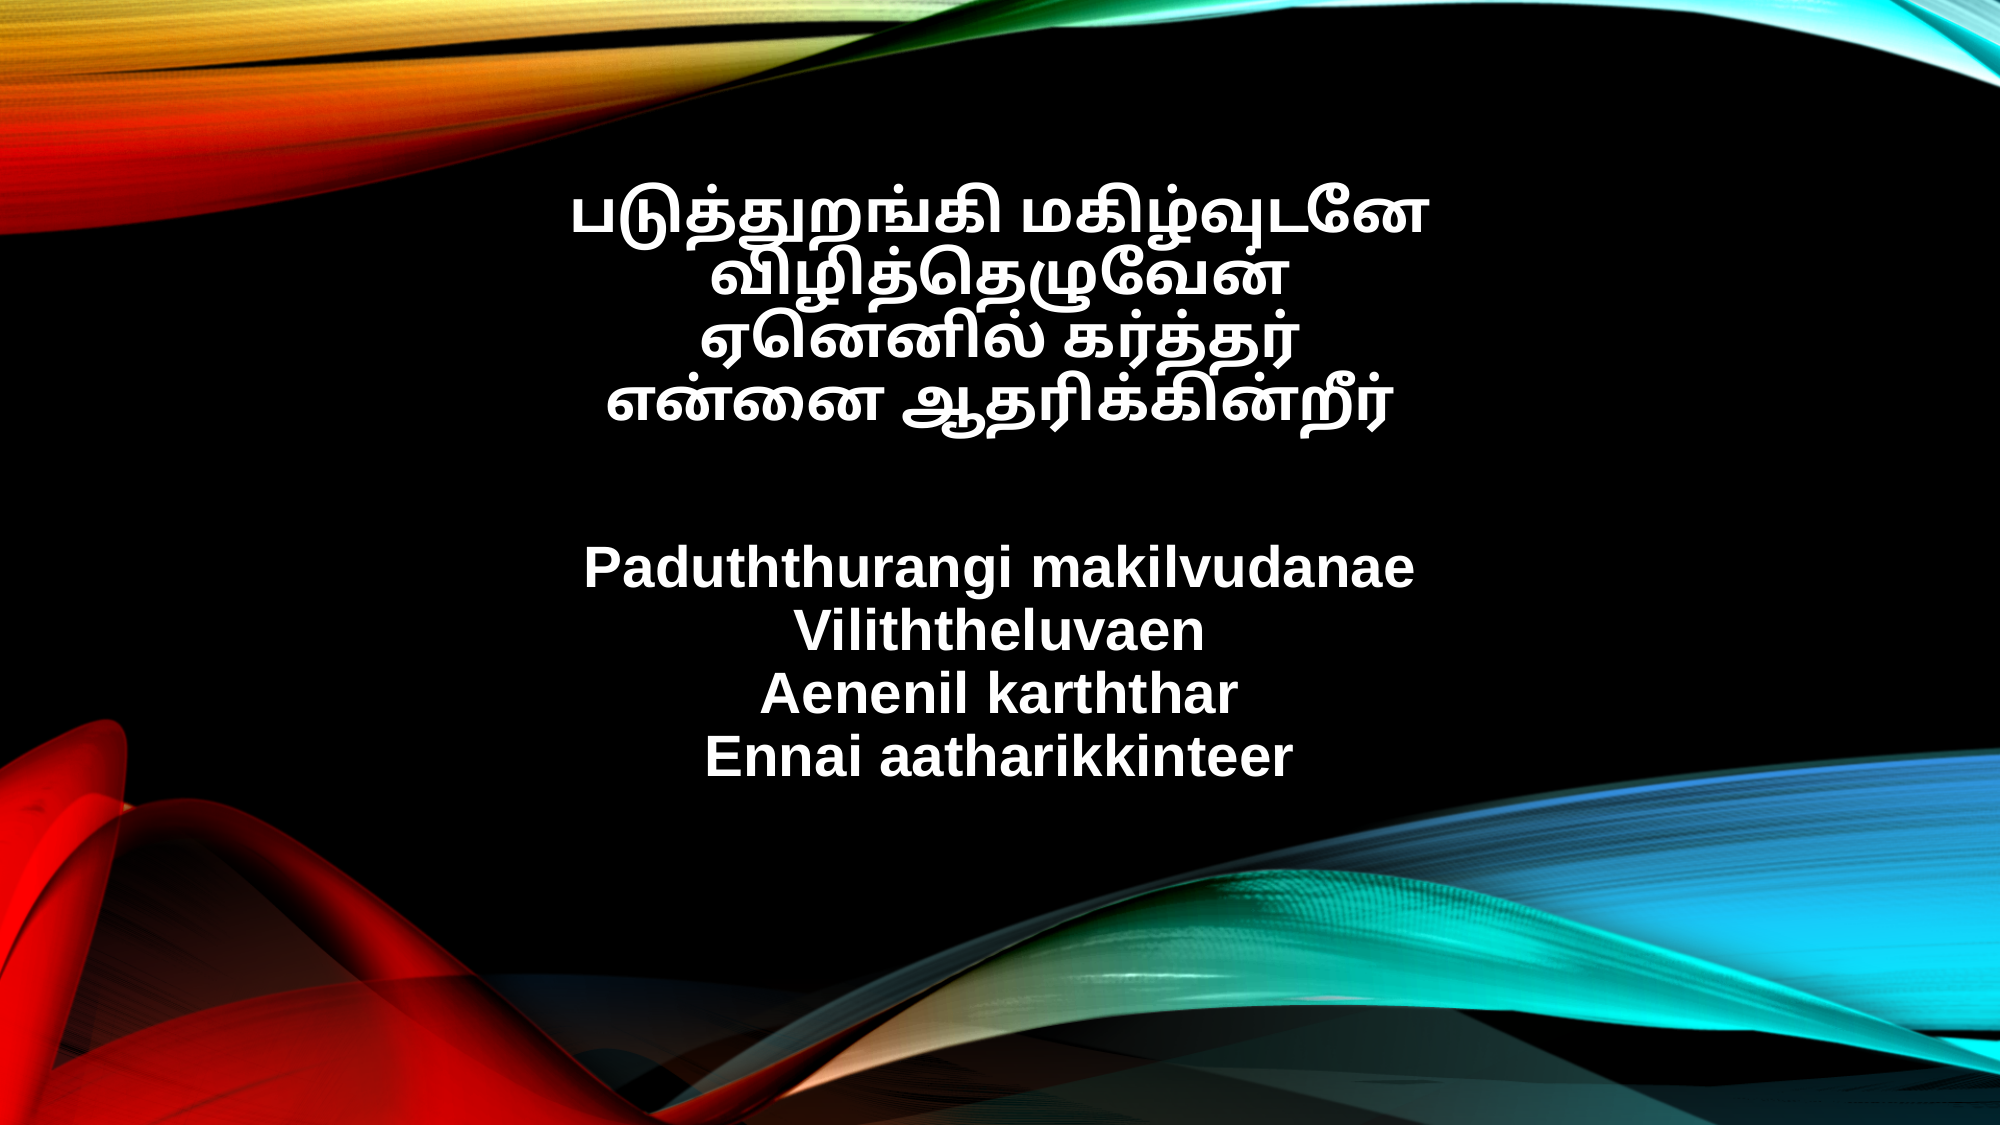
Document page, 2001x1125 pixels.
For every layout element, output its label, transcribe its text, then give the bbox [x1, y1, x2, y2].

subtitle படுத்துறங்கி மகிழ்வுடனே விழித்தெழுவேன் ஏனெனில் கர்த்தர் என்னை ஆதரிக்கின்றீர் Paduththurangi makilvudanae Viliththeluvaen Aenenil karththar Ennai aatharikkinteer [0, 0, 2000, 1125]
